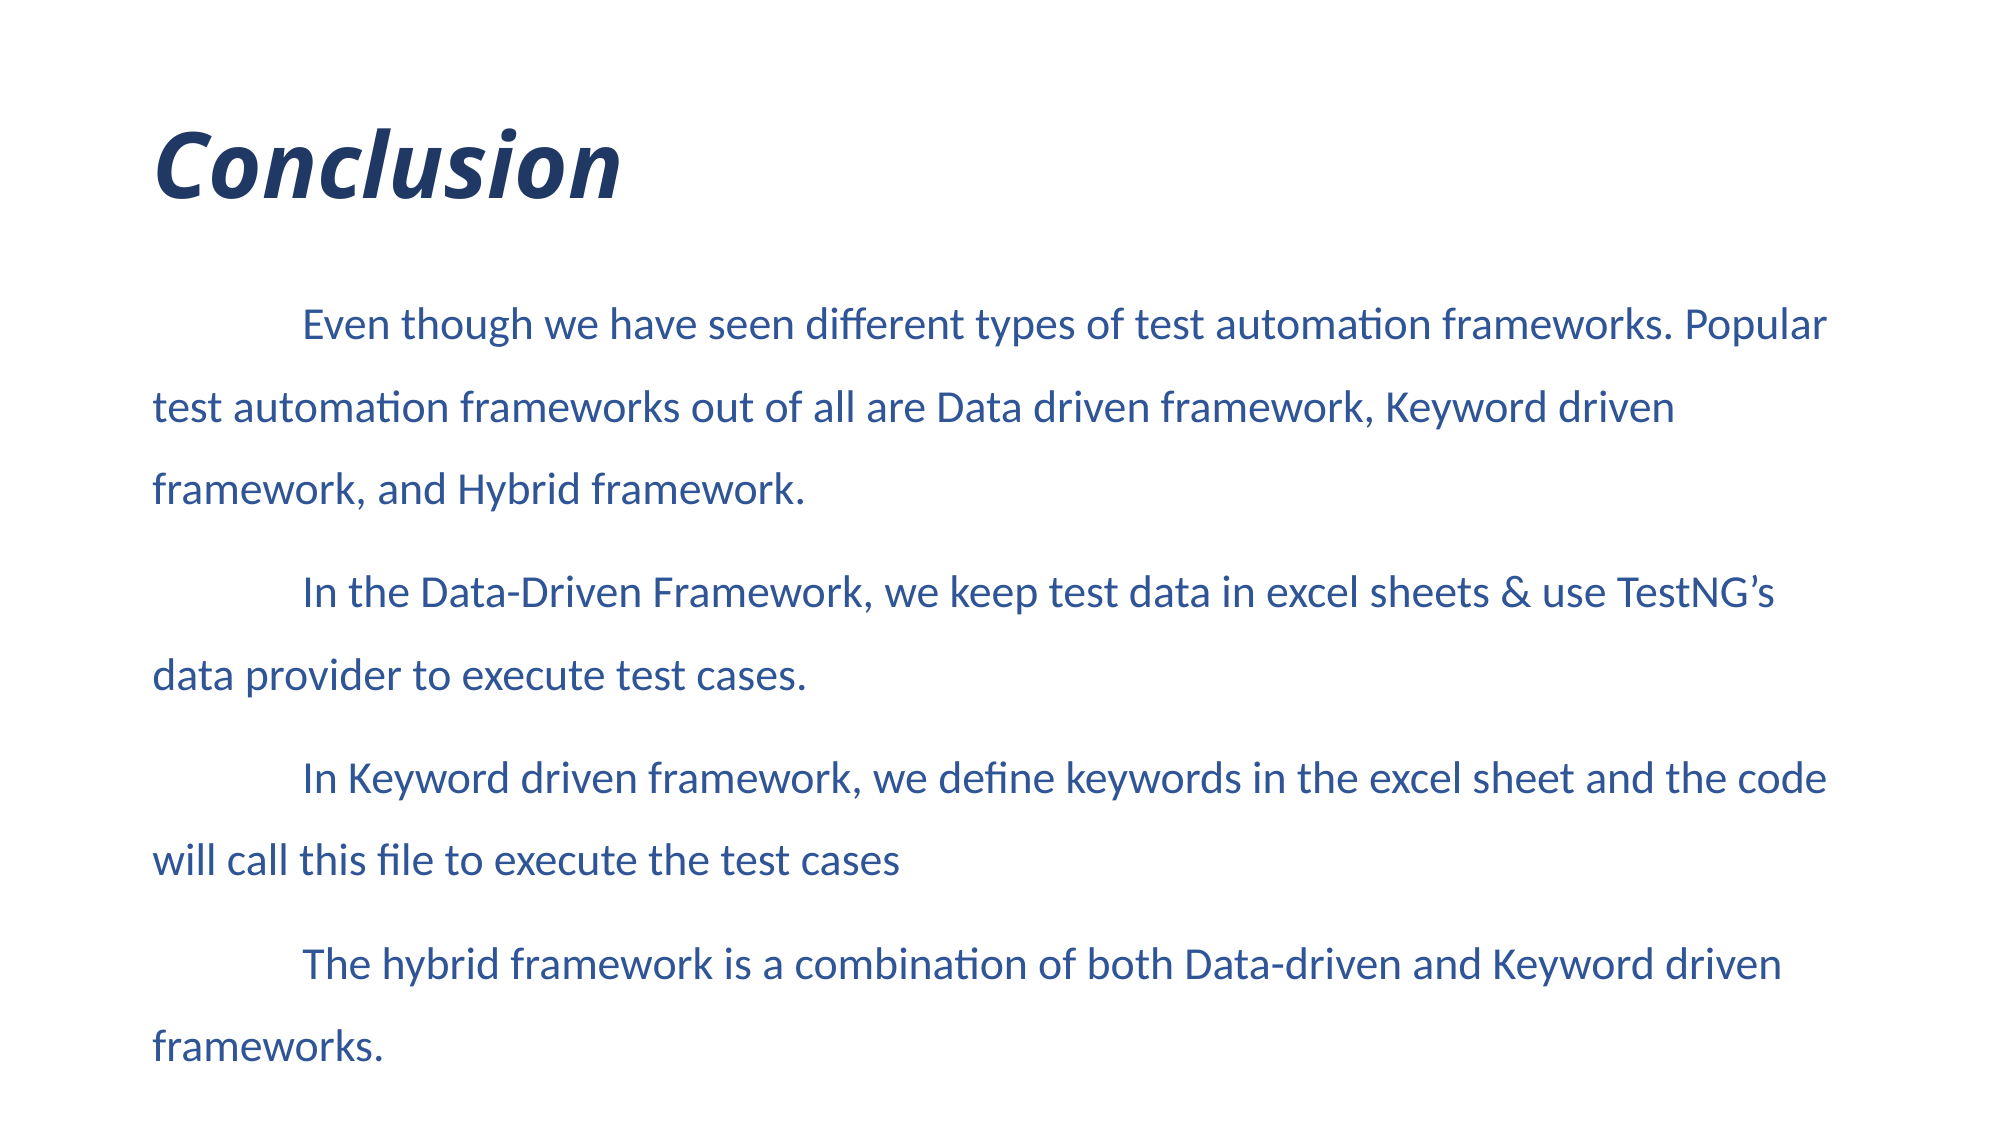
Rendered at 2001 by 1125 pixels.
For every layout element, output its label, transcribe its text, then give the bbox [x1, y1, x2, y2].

title Conclusion [137, 59, 1863, 258]
list Even though we have seen different types of test automation frameworks. Popular test automation frameworks out of all are Data driven framework, Keyword driven framework, and Hybrid framework. In the Data-Driven Framework, we keep test data in excel sheets & use TestNG’s data provider to execute test cases. In Keyword driven framework, we define keywords in the excel sheet and the code will call this file to execute the test cases The hybrid framework is a combination of both Data-driven and Keyword driven frameworks. [137, 258, 1863, 973]
